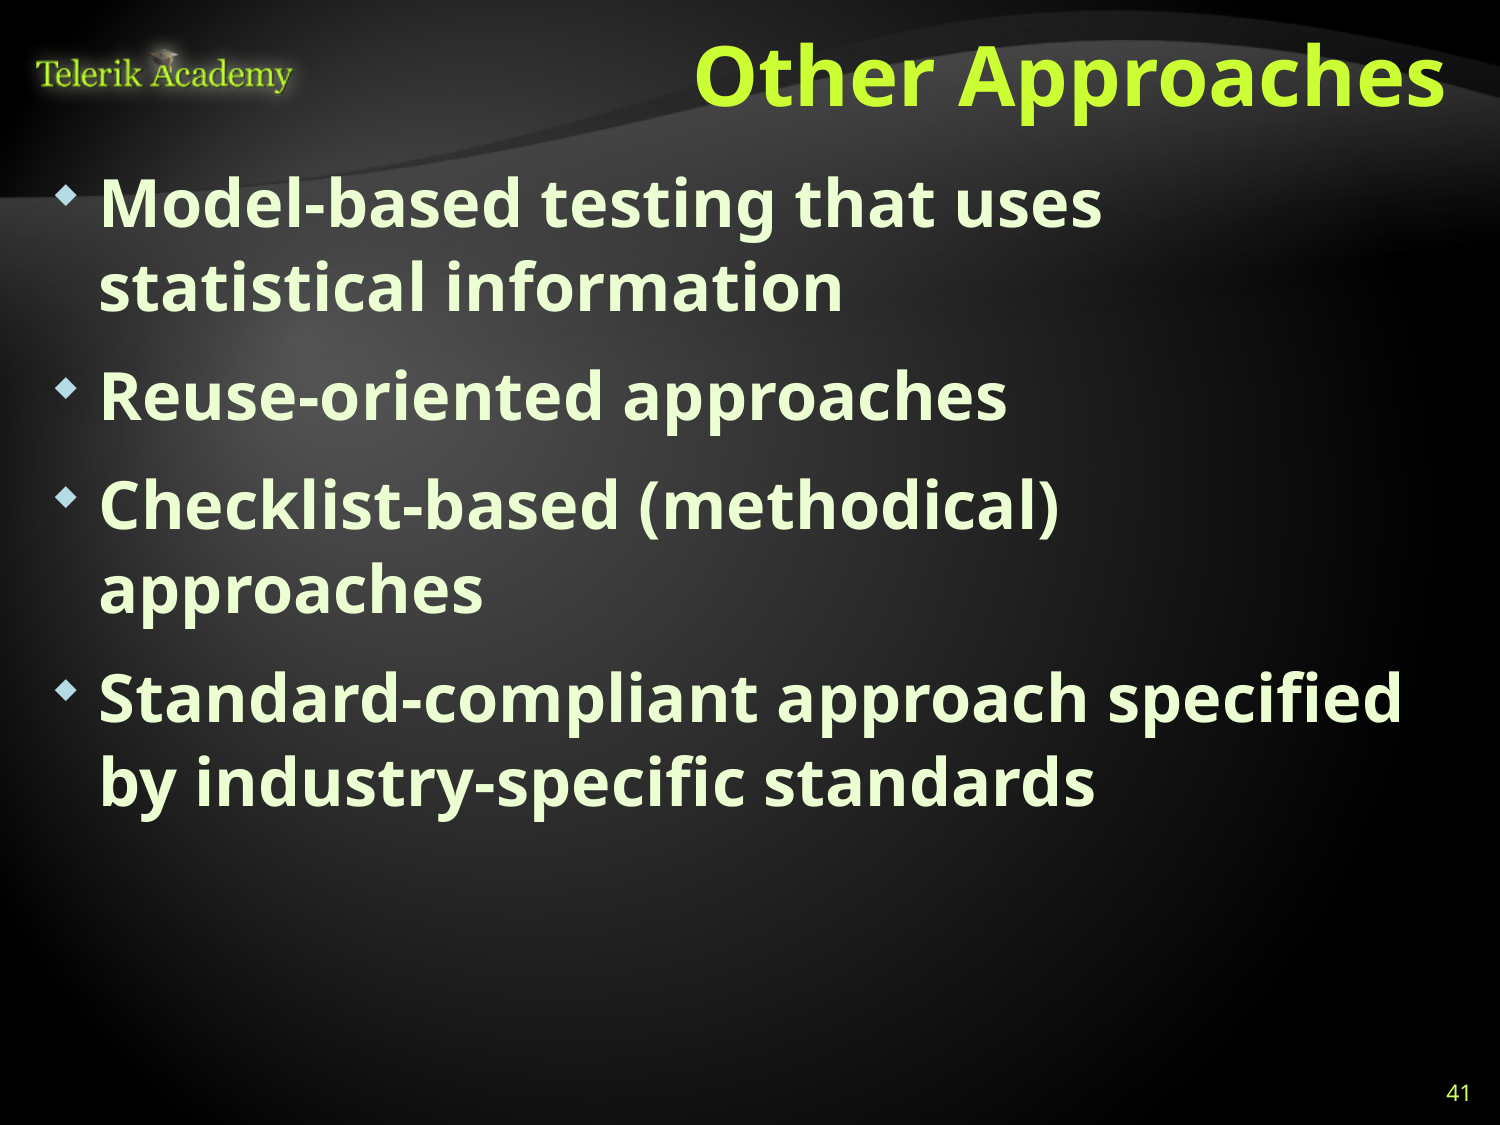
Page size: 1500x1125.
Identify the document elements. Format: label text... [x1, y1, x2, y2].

picture [0, 0, 1500, 1125]
title Other Approaches [300, 12, 1463, 149]
list Model-based testing that uses statistical information Reuse-oriented approaches Checklist-based (methodical) approaches Standard-compliant approach specified by industry-specific standards [37, 149, 1463, 1100]
slide_number 41 [1412, 1074, 1488, 1113]
